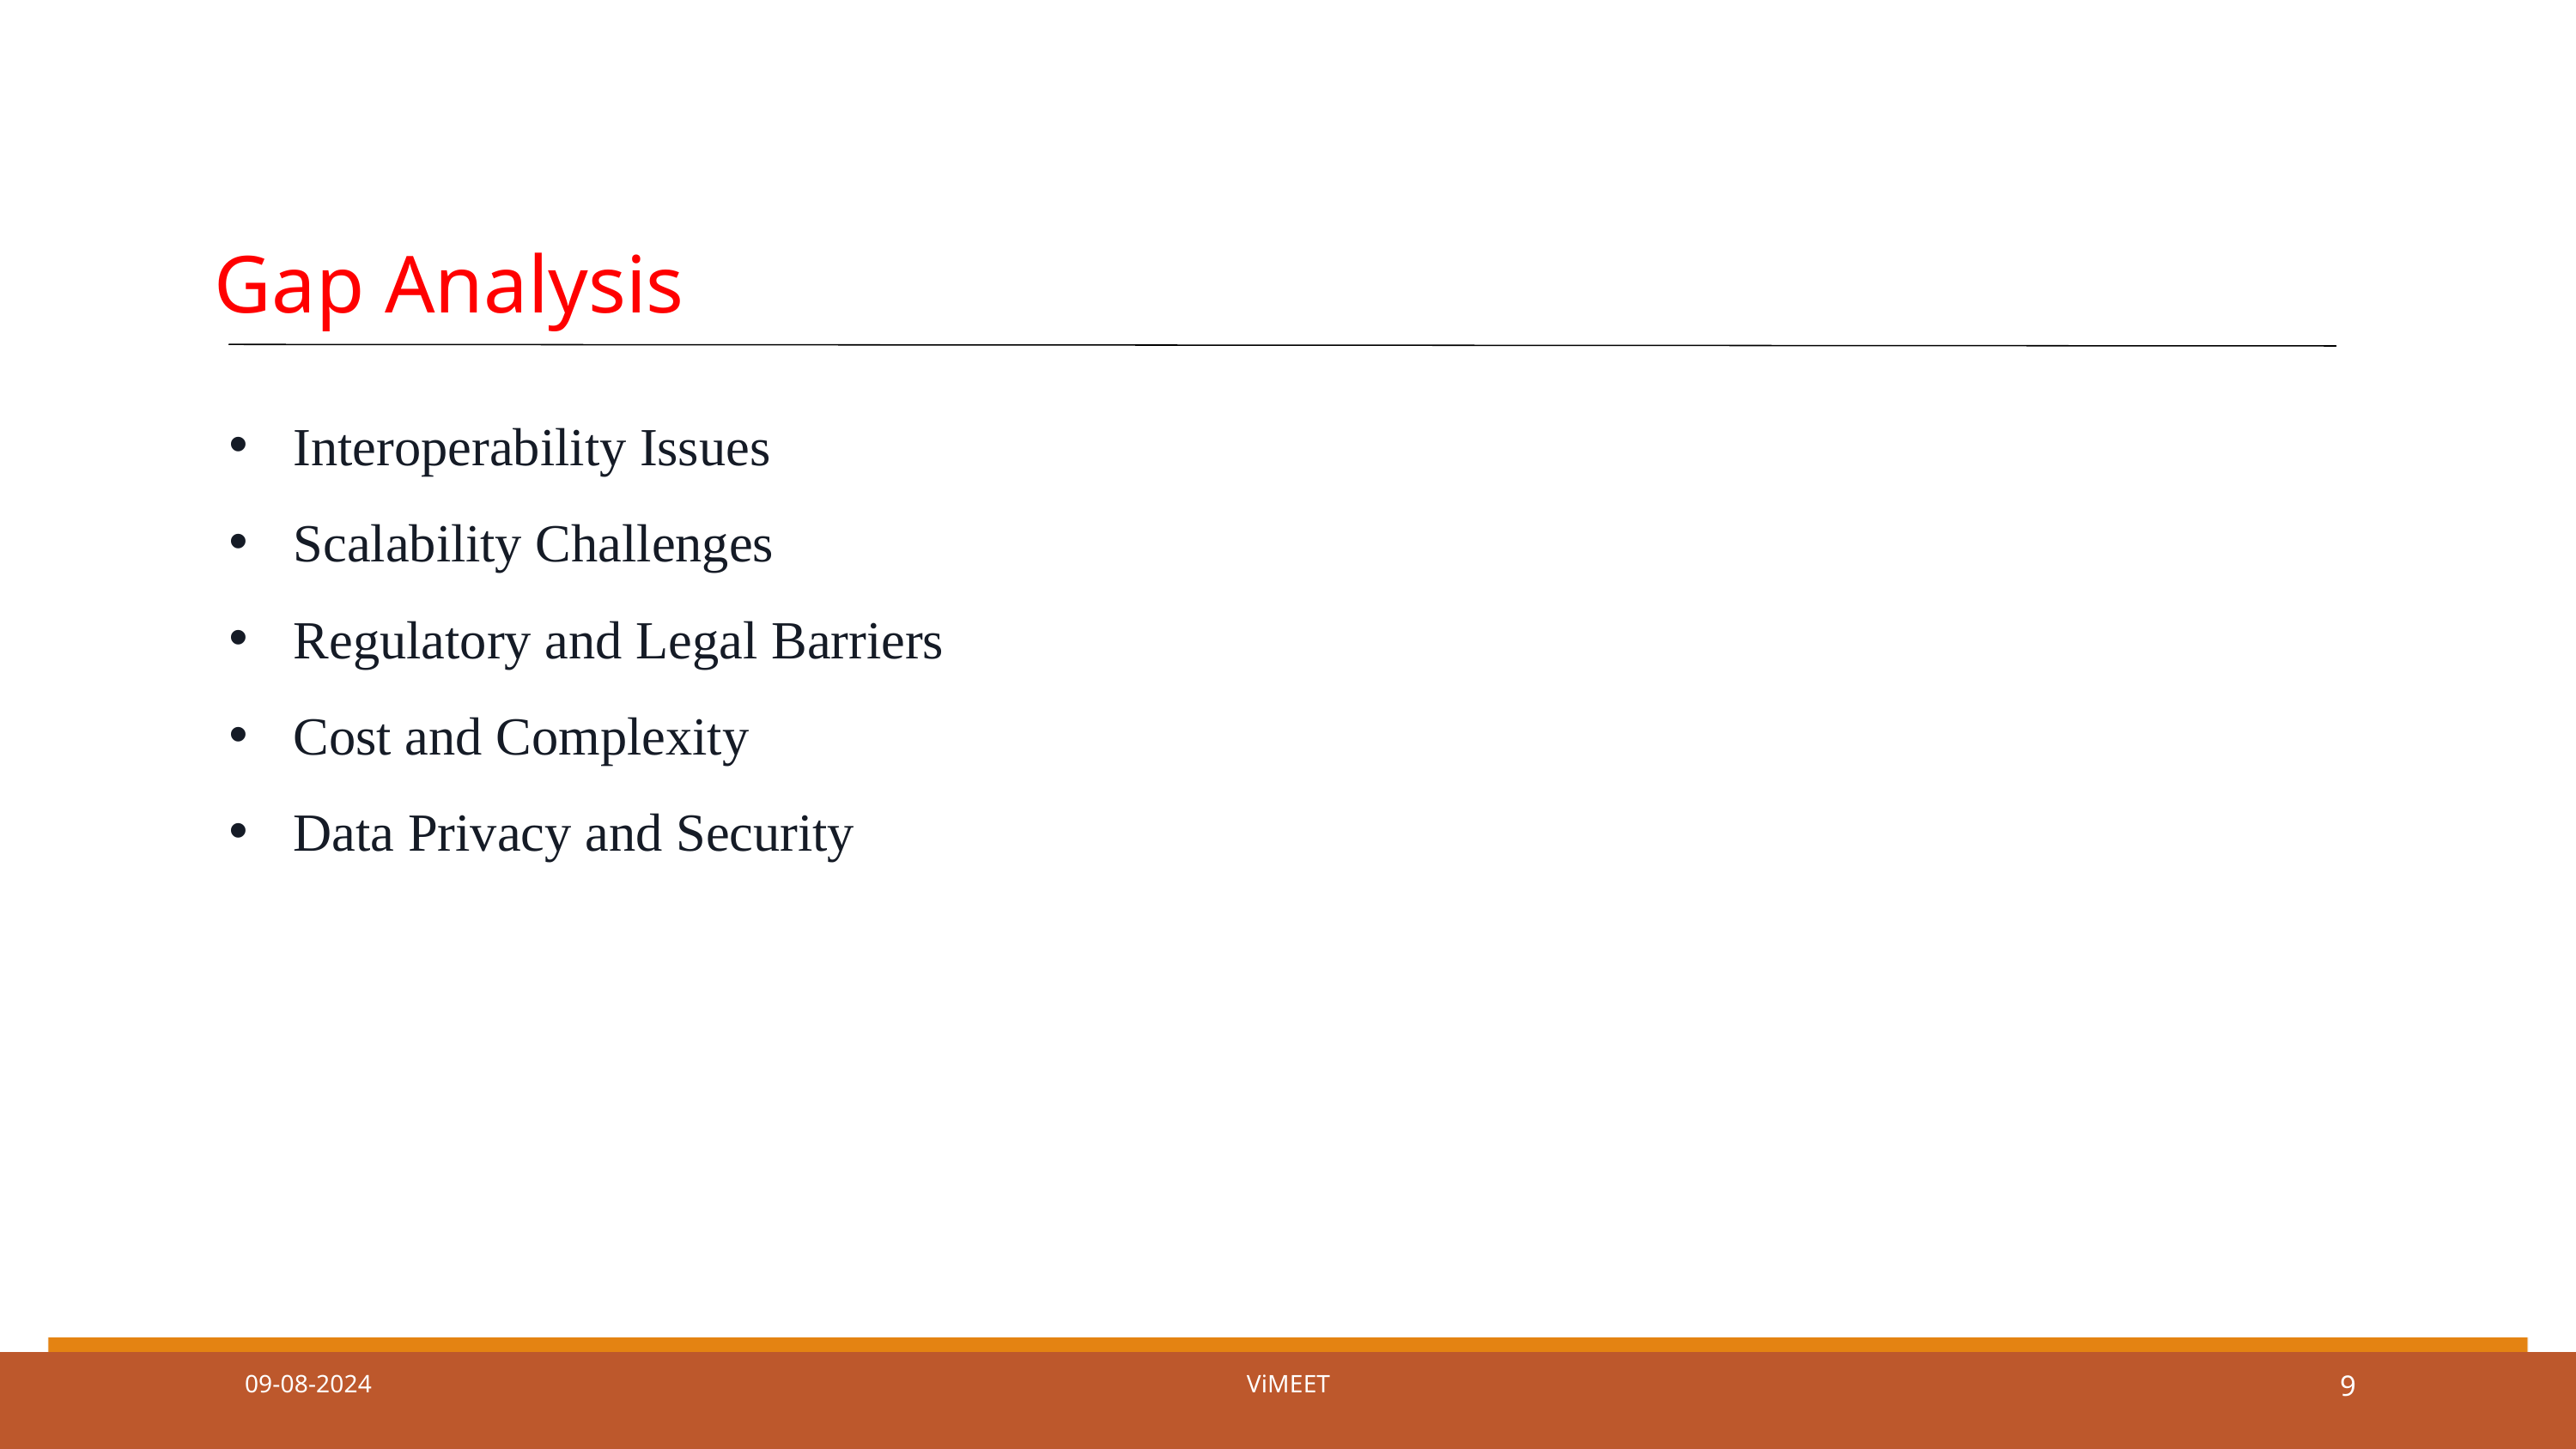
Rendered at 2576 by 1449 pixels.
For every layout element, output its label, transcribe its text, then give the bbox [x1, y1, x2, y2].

text_box ViMEET [792, 1367, 1785, 1397]
text_box [0, 1352, 2576, 1449]
text_box Interoperability Issues Scalability Challenges Regulatory and Legal Barriers Cost and Complexity Data Privacy and Security [228, 379, 2382, 863]
text_box Gap Analysis [214, 193, 2314, 329]
text_box 09-08-2024 [245, 1367, 742, 1397]
text_box 9 [2105, 1367, 2356, 1403]
text_box [0, 1337, 2576, 1352]
